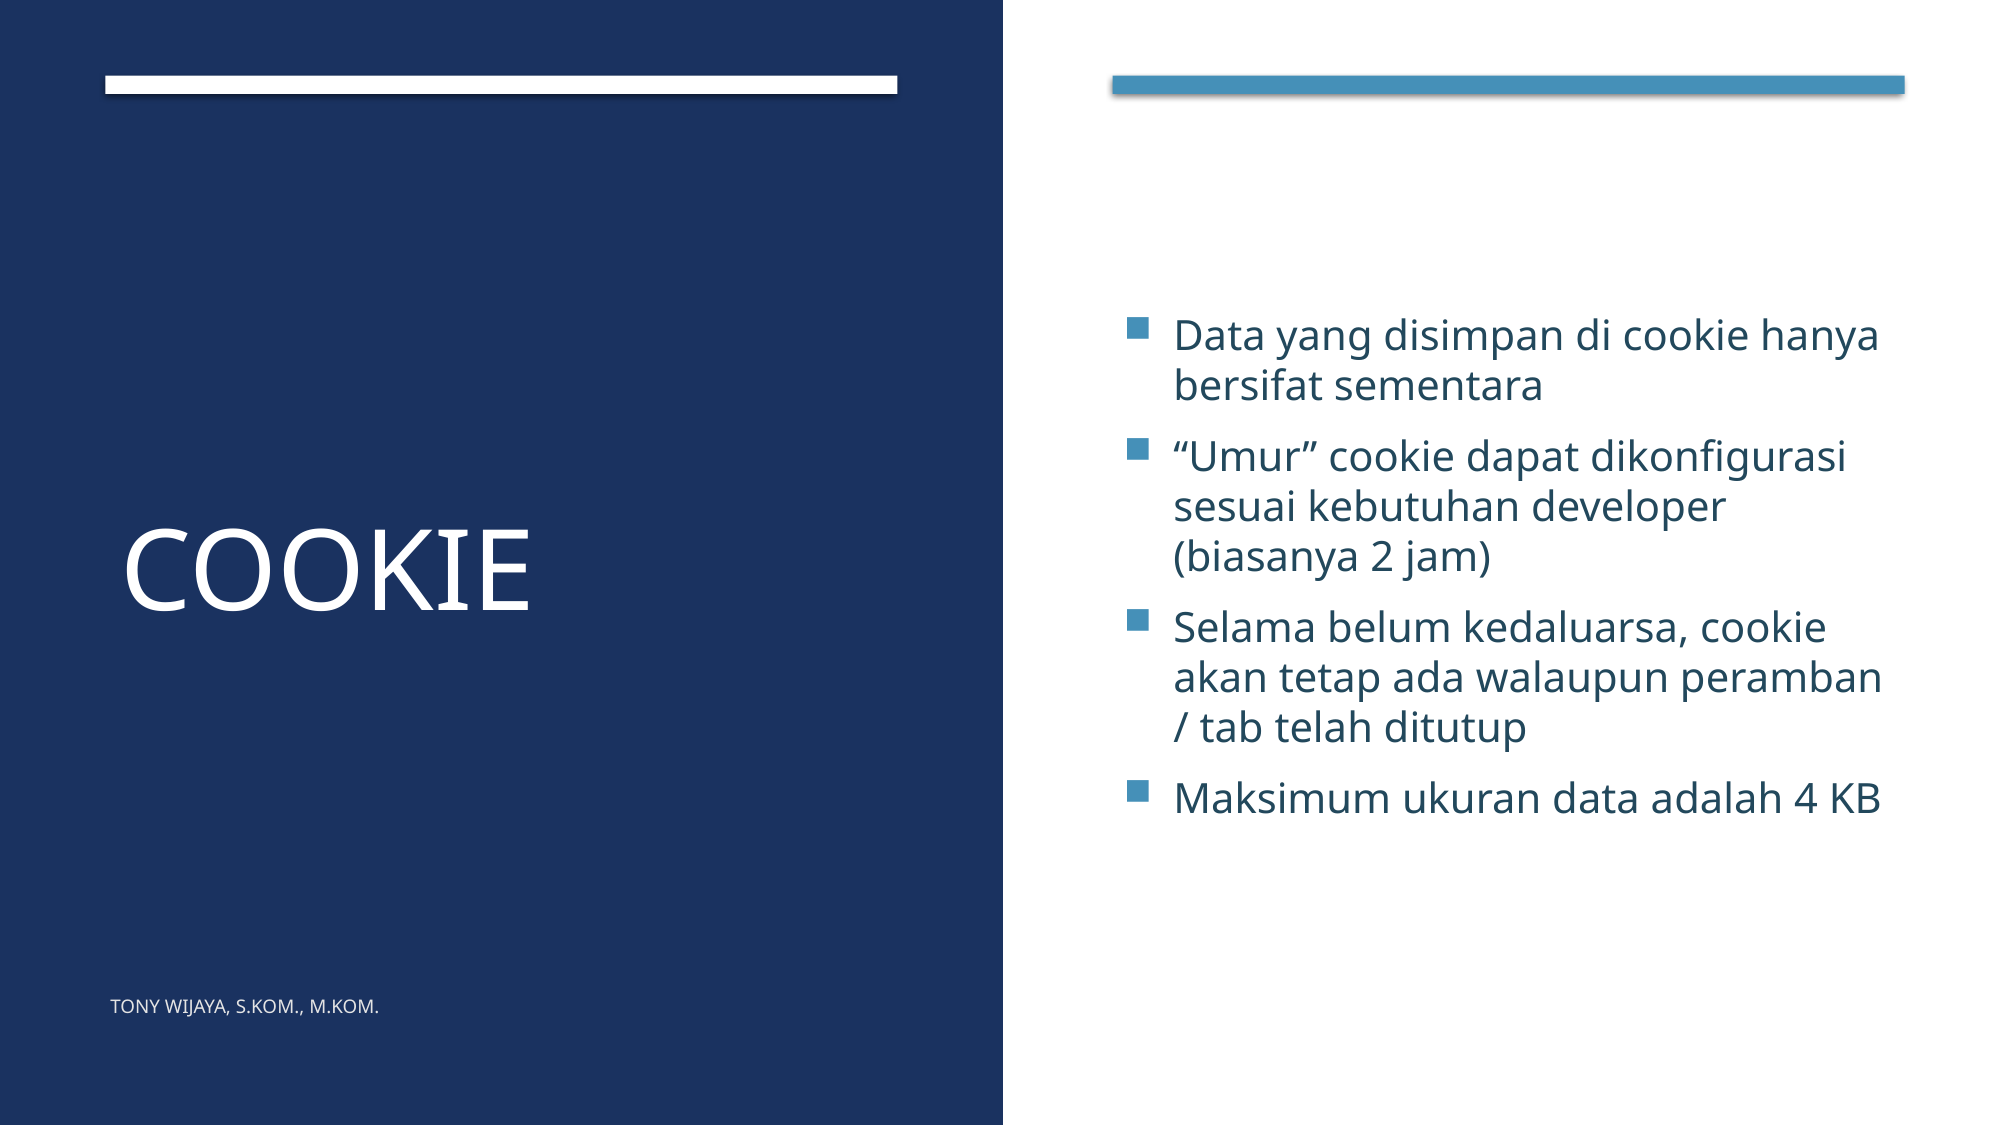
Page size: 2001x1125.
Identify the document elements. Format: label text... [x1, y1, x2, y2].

text_box [104, 74, 898, 95]
text_box [1005, 0, 2000, 1125]
list Data yang disimpan di cookie hanya bersifat sementara “Umur” cookie dapat dikonfigurasi sesuai kebutuhan developer (biasanya 2 jam) Selama belum kedaluarsa, cookie akan tetap ada walaupun peramban / tab telah ditutup Maksimum ukuran data adalah 4 KB [1108, 169, 1905, 962]
title Cookie [105, 169, 898, 962]
text_box [0, 0, 1005, 1125]
footer Tony Wijaya, S.Kom., M.Kom. [95, 976, 981, 1037]
text_box [1112, 74, 1906, 95]
